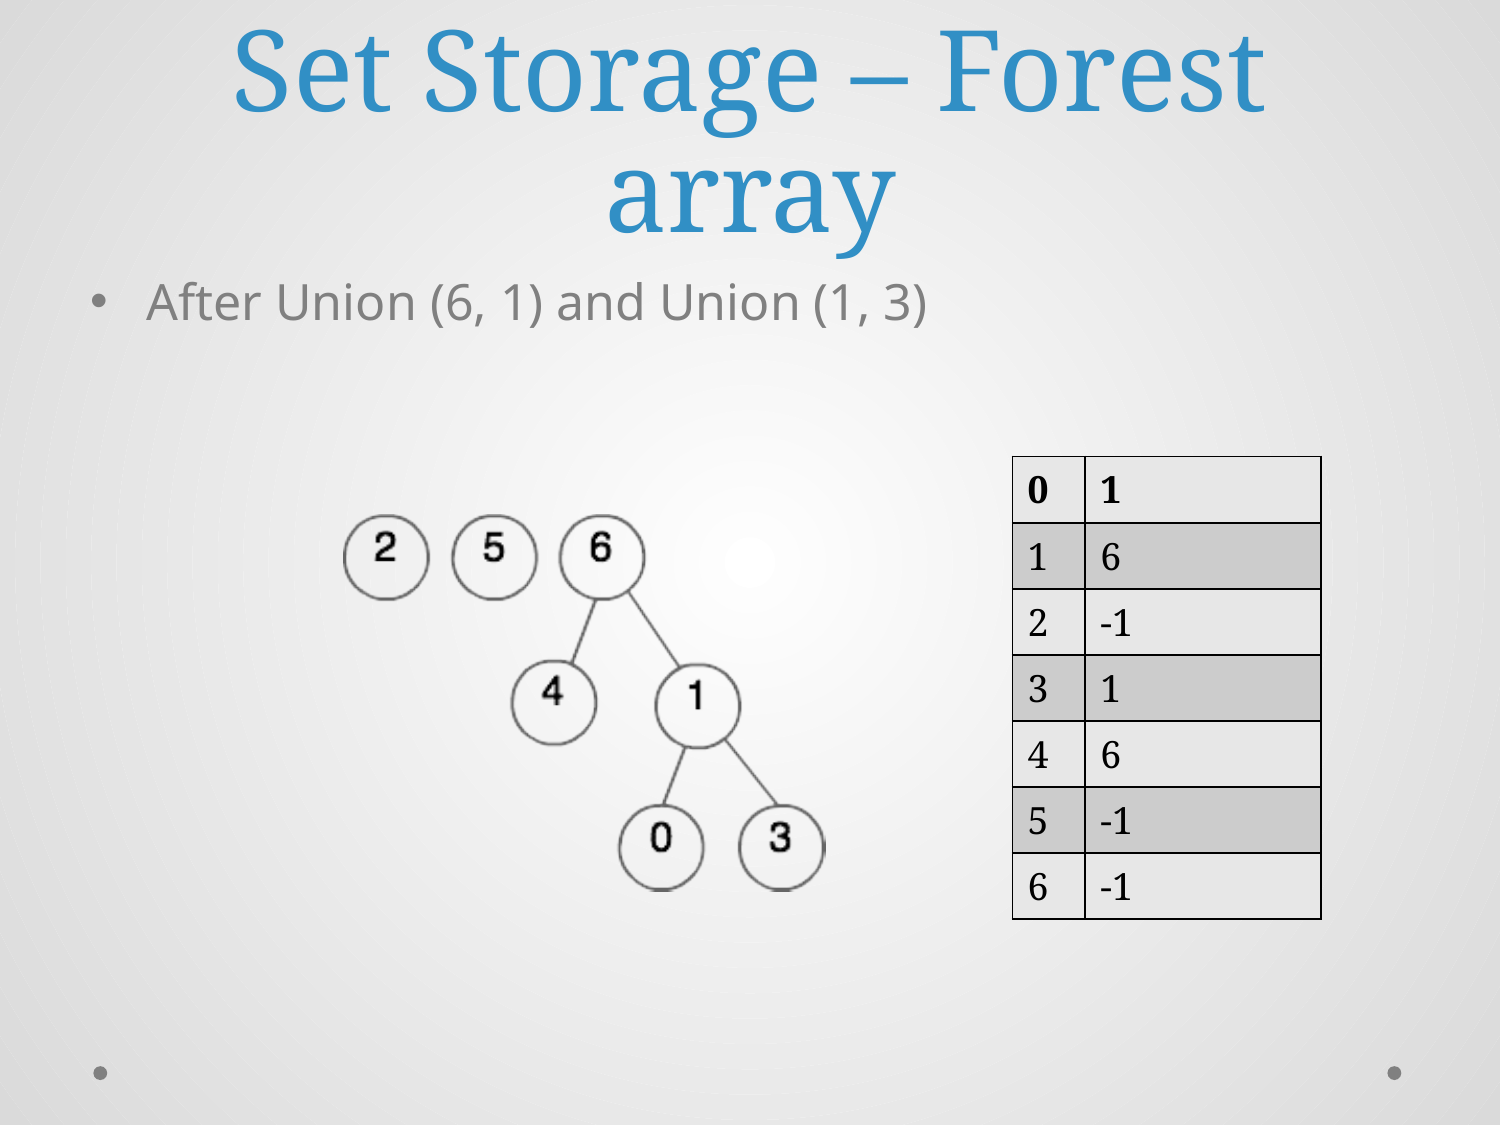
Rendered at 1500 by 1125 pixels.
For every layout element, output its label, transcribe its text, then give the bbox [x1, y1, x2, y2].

table_header 1 [1086, 457, 1320, 522]
table_cell 6 [1013, 854, 1084, 918]
table_cell 4 [1013, 722, 1084, 786]
table_cell -1 [1086, 854, 1320, 918]
list After Union (6, 1) and Union (1, 3) [75, 262, 1425, 1005]
table_cell 6 [1086, 722, 1320, 786]
picture [343, 513, 826, 892]
table_header 0 [1013, 457, 1084, 522]
table_cell -1 [1086, 590, 1320, 654]
table_cell 1 [1086, 656, 1320, 720]
table_cell 1 [1013, 524, 1084, 588]
table_cell 5 [1013, 788, 1084, 852]
table_cell 3 [1013, 656, 1084, 720]
table_cell 6 [1086, 524, 1320, 588]
table_cell -1 [1086, 788, 1320, 852]
title Set Storage – Forest array [75, 0, 1425, 262]
table_cell 2 [1013, 590, 1084, 654]
